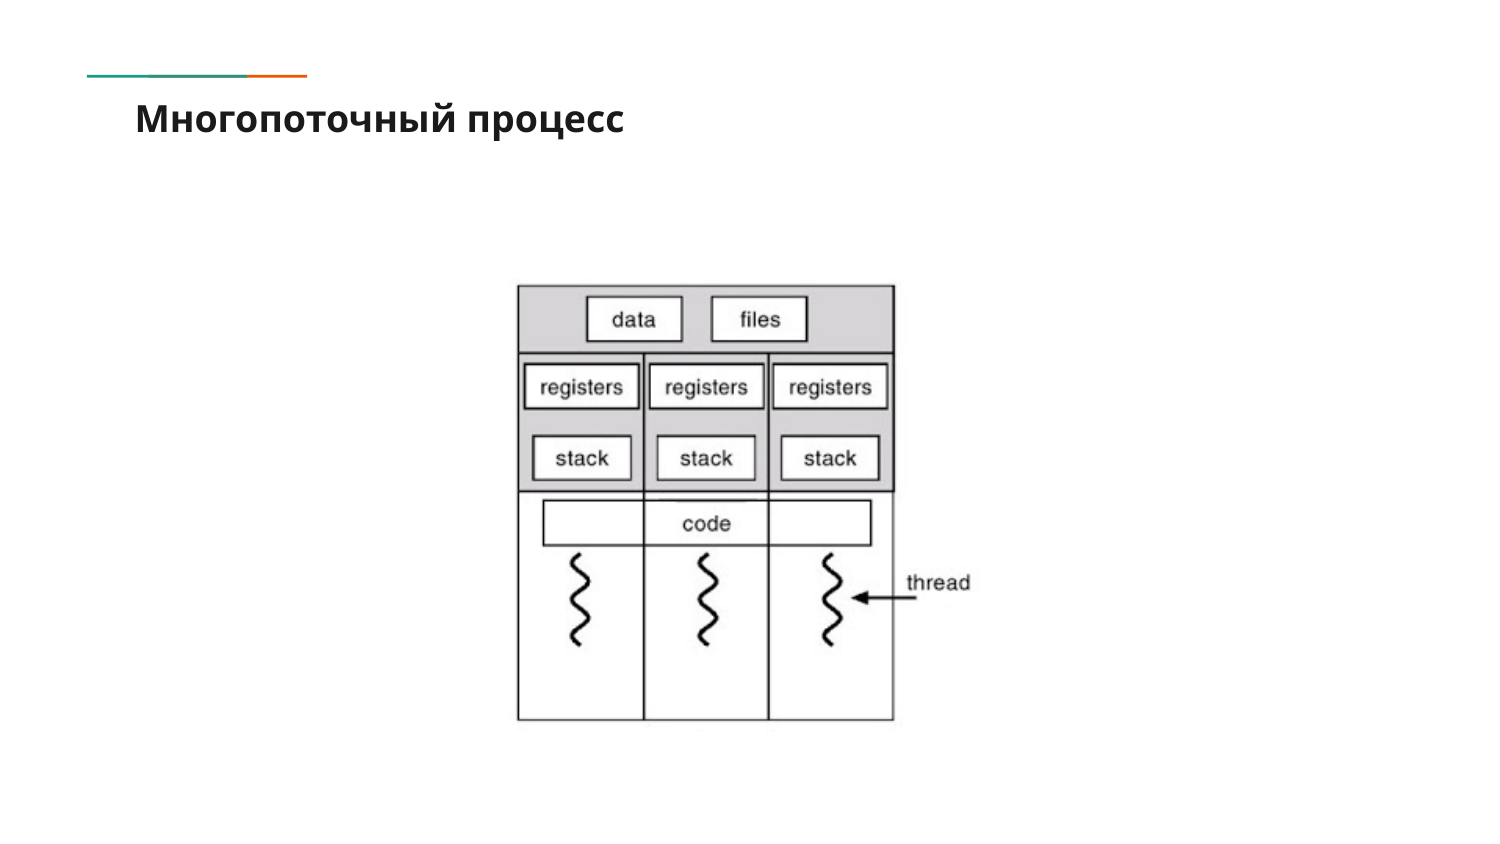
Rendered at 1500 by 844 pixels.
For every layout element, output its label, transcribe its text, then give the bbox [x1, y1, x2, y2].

picture [496, 259, 987, 732]
title Многопоточный процесс [119, 80, 1381, 155]
